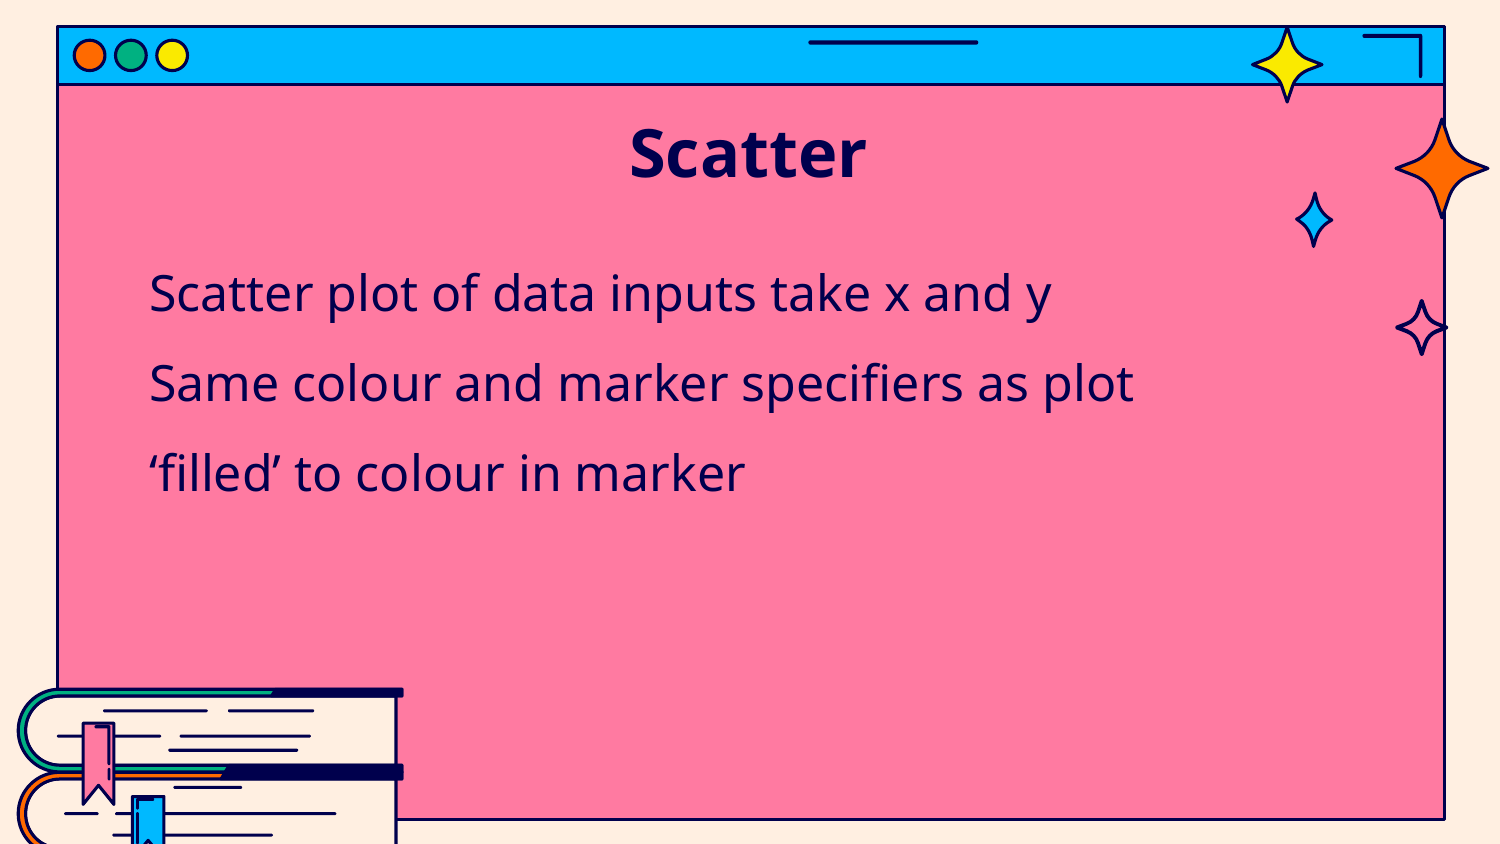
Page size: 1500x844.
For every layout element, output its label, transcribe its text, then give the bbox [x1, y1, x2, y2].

text_box [1252, 27, 1323, 102]
title Scatter [114, 96, 1383, 191]
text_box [17, 688, 403, 844]
text_box [1301, 192, 1327, 216]
text_box Scatter plot of data inputs take x and y Same colour and marker specifiers as plot ‘filled’ to colour in marker [115, 216, 1453, 743]
text_box [1396, 119, 1488, 216]
